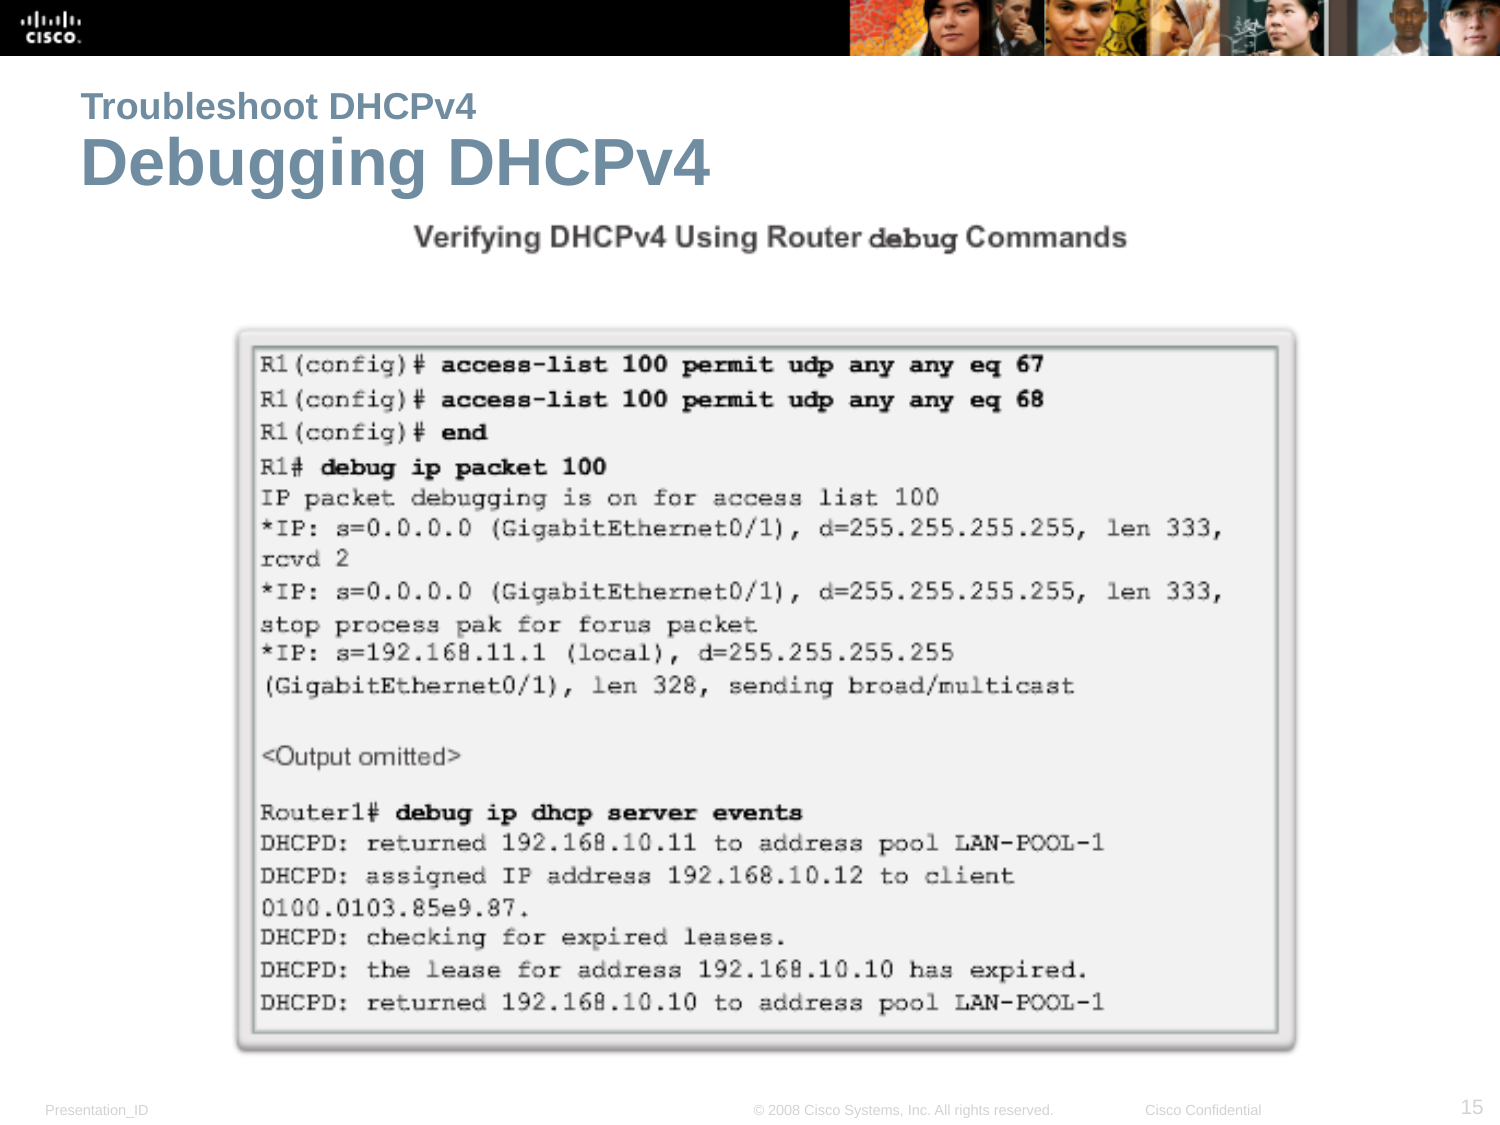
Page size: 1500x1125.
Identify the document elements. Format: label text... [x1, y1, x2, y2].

title Troubleshoot DHCPv4 Debugging DHCPv4 [66, 68, 1404, 207]
picture [230, 215, 1310, 1063]
picture [0, 0, 1500, 56]
